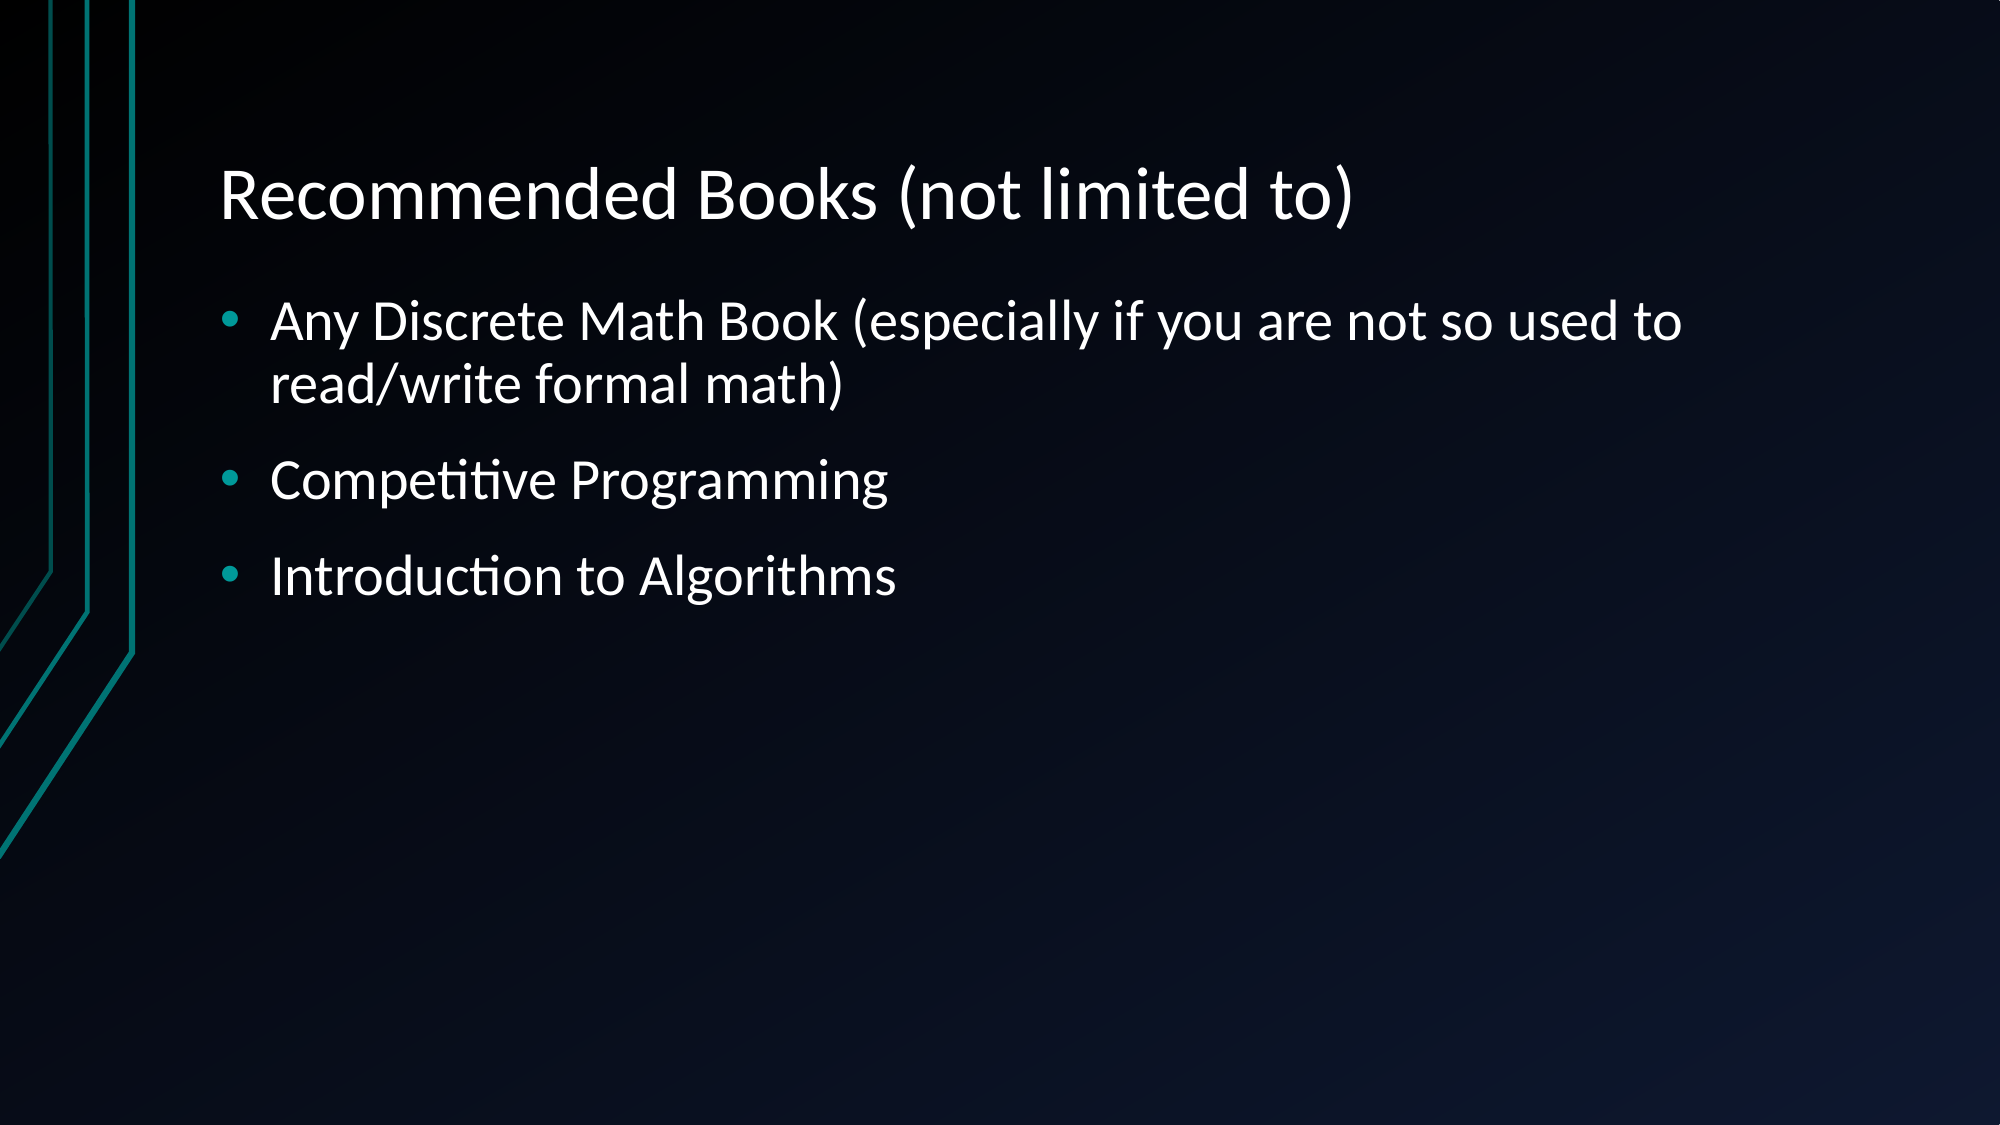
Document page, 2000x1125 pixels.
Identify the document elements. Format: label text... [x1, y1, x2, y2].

title Recommended Books (not limited to) [199, 45, 1900, 246]
